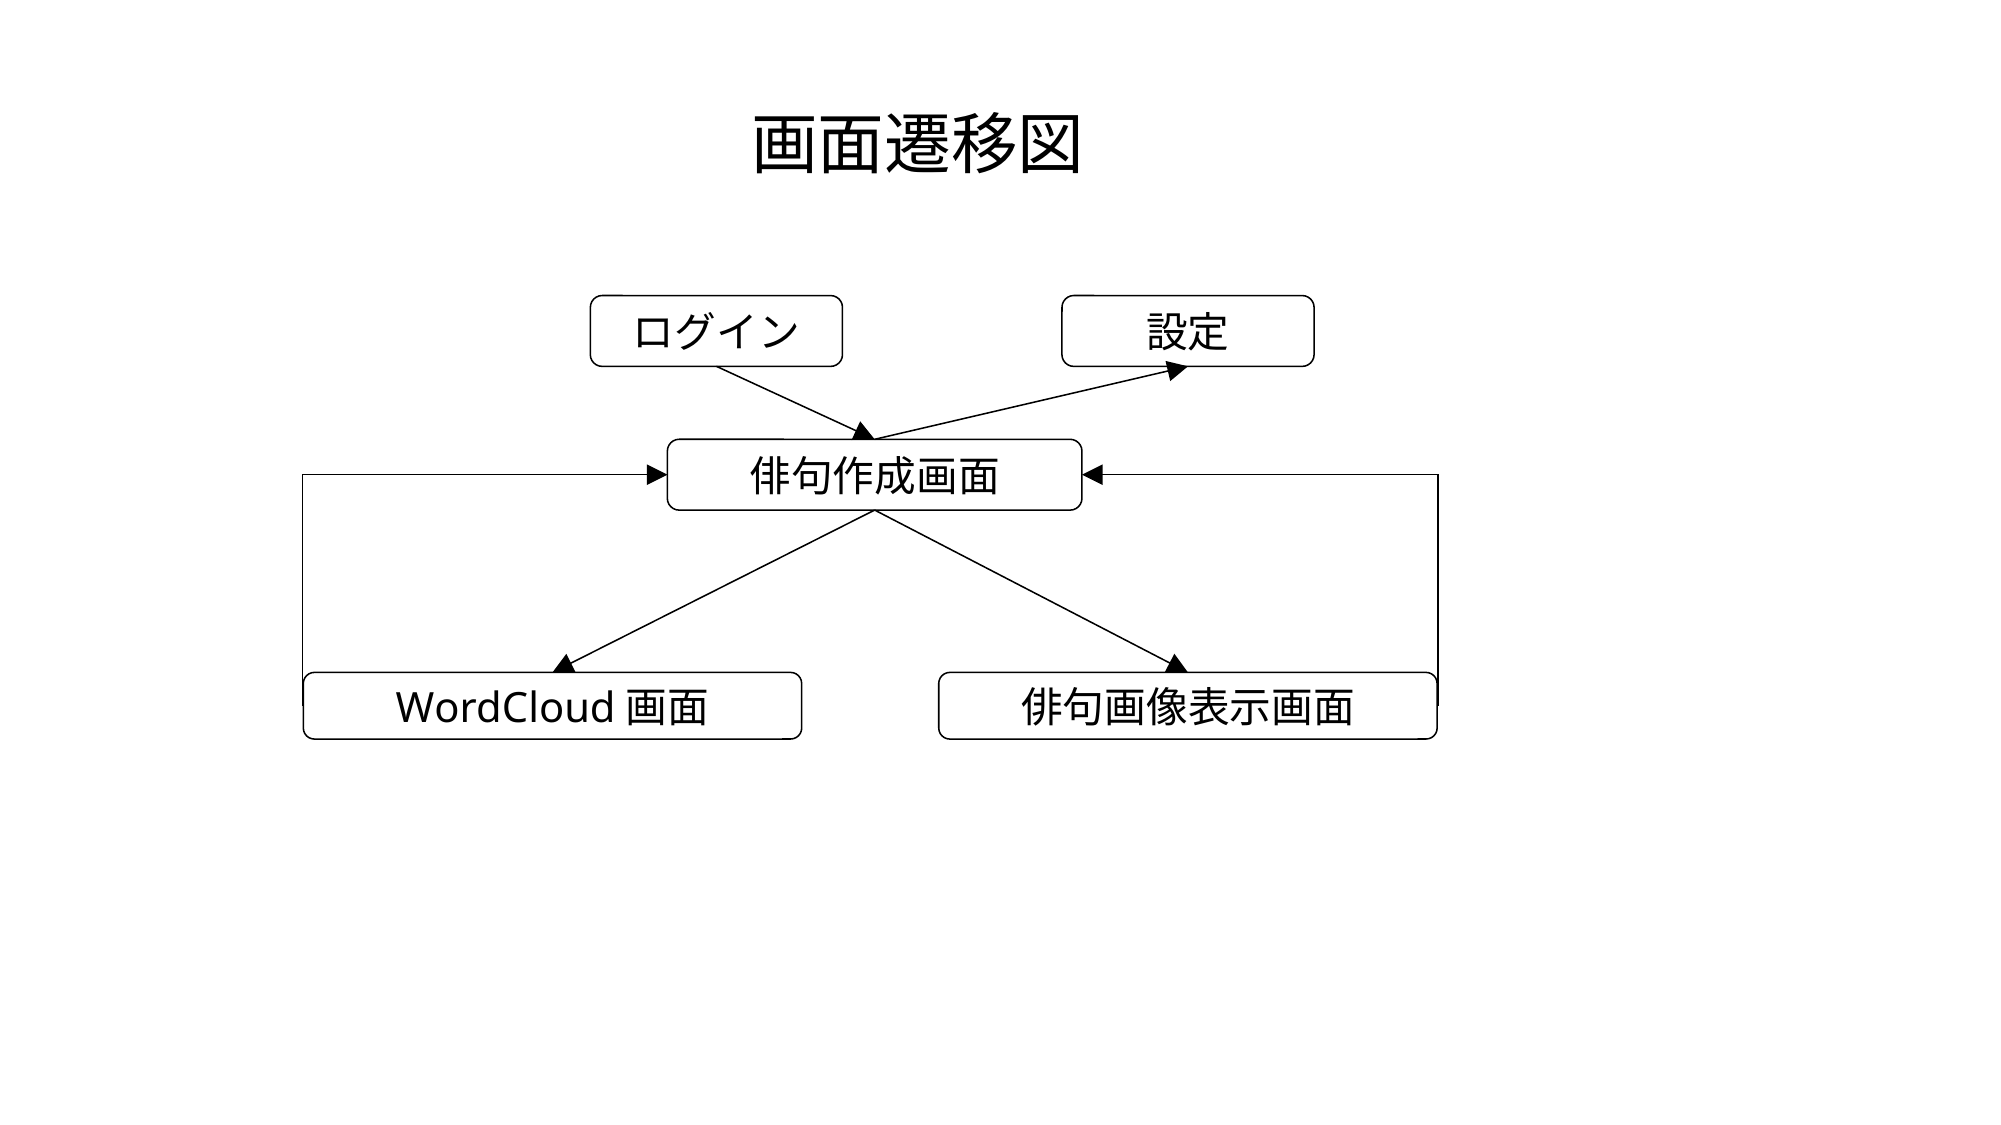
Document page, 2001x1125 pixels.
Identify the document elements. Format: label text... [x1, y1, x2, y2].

text_box 画面遷移図 [581, 0, 1255, 190]
text_box ログイン [590, 295, 843, 367]
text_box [716, 366, 874, 440]
text_box 俳句画像表示画面 [938, 673, 1438, 740]
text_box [303, 474, 668, 706]
text_box 俳句作成画面 [667, 439, 1082, 510]
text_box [874, 366, 1188, 440]
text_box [668, 510, 875, 673]
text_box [1081, 474, 1438, 706]
text_box WordCloud画面 [303, 673, 802, 740]
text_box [875, 510, 1081, 673]
text_box 設定 [1061, 295, 1315, 367]
